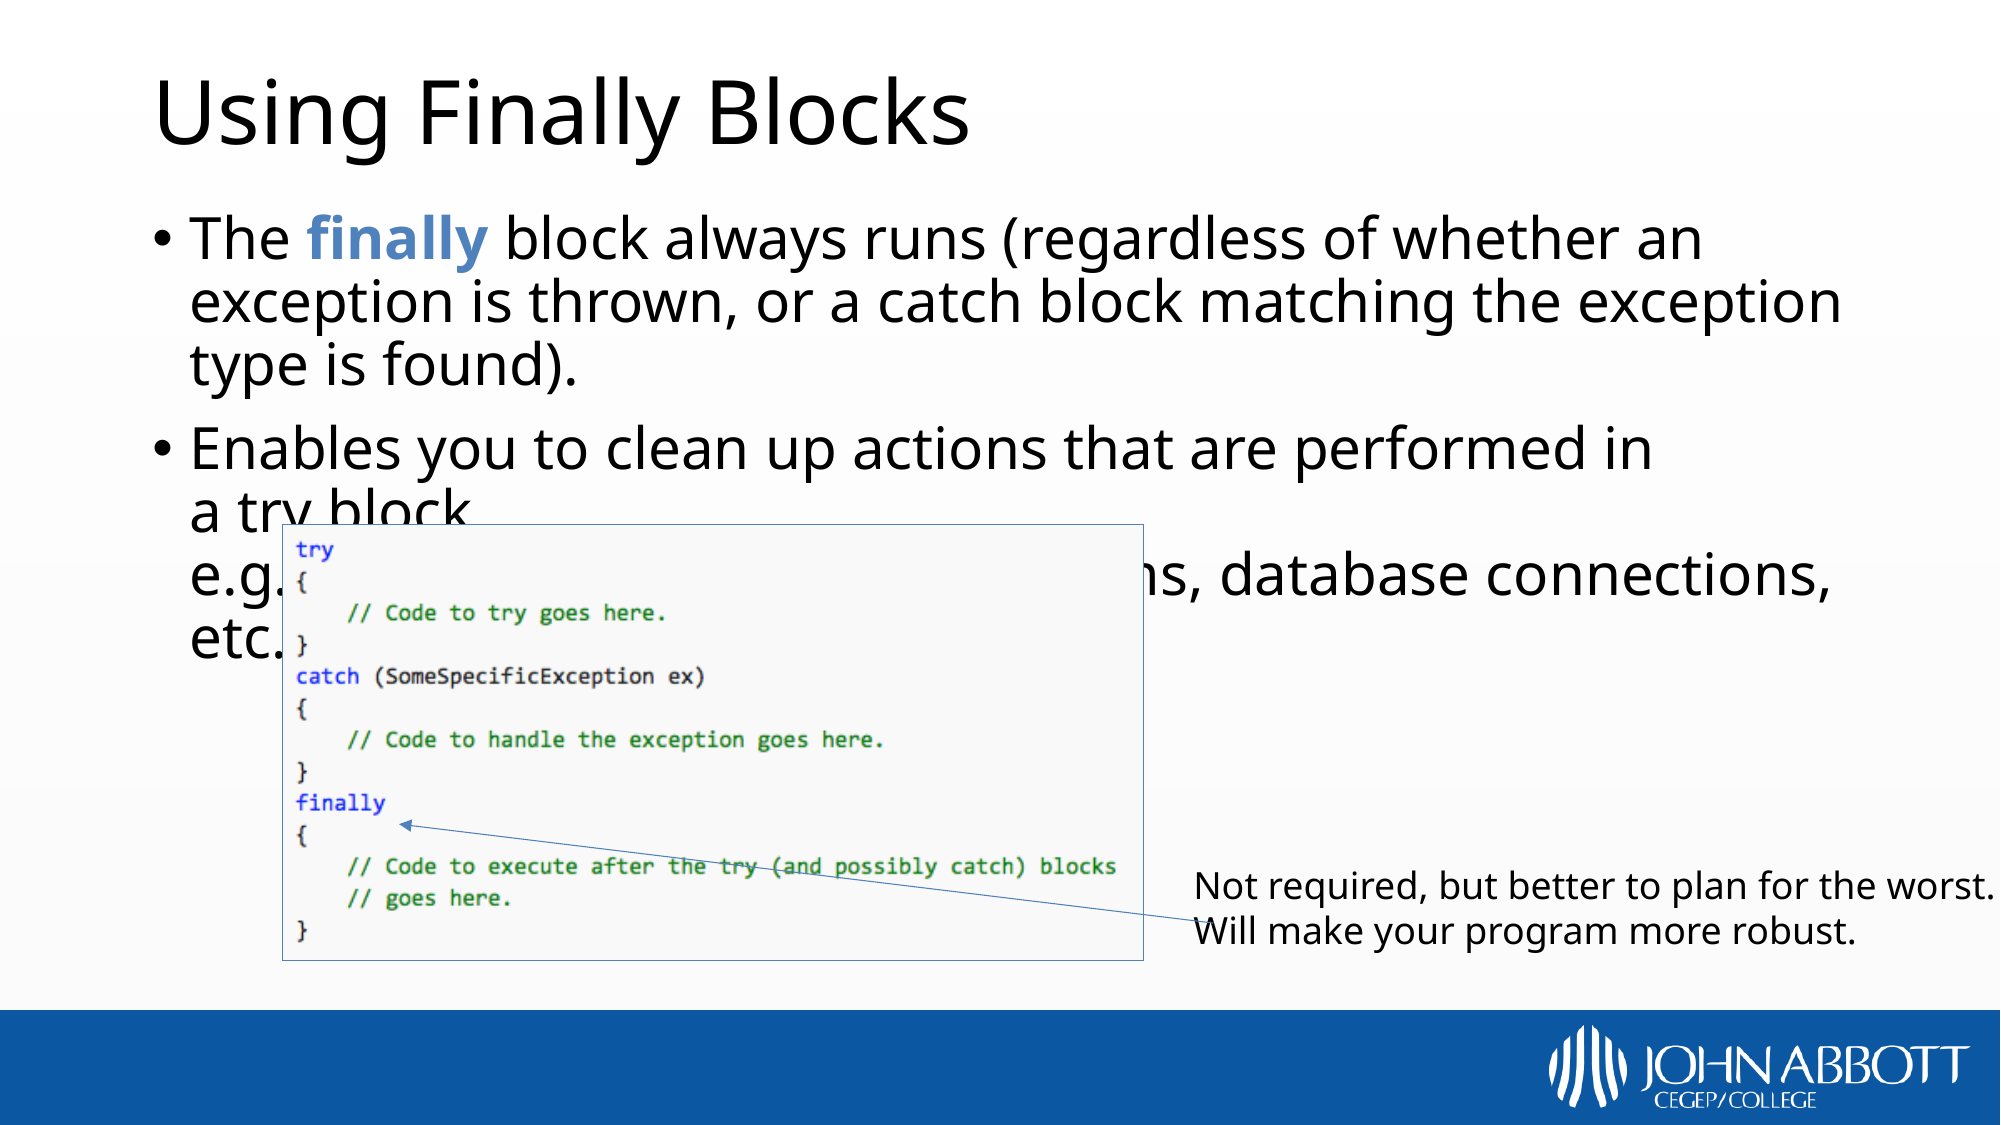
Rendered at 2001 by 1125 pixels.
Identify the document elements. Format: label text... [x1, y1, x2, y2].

title Using Finally Blocks [137, 59, 1863, 171]
picture [282, 524, 1144, 961]
list The finally block always runs (regardless of whether an exception is thrown, or a catch block matching the exception type is found). Enables you to clean up actions that are performed in a try block, e.g. releasing resources (file streams, database connections, etc.) [137, 201, 1863, 875]
picture [0, 1010, 2000, 1125]
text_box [399, 824, 1214, 924]
text_box Not required, but better to plan for the worst. Will make your program more robust. [1178, 854, 2000, 960]
